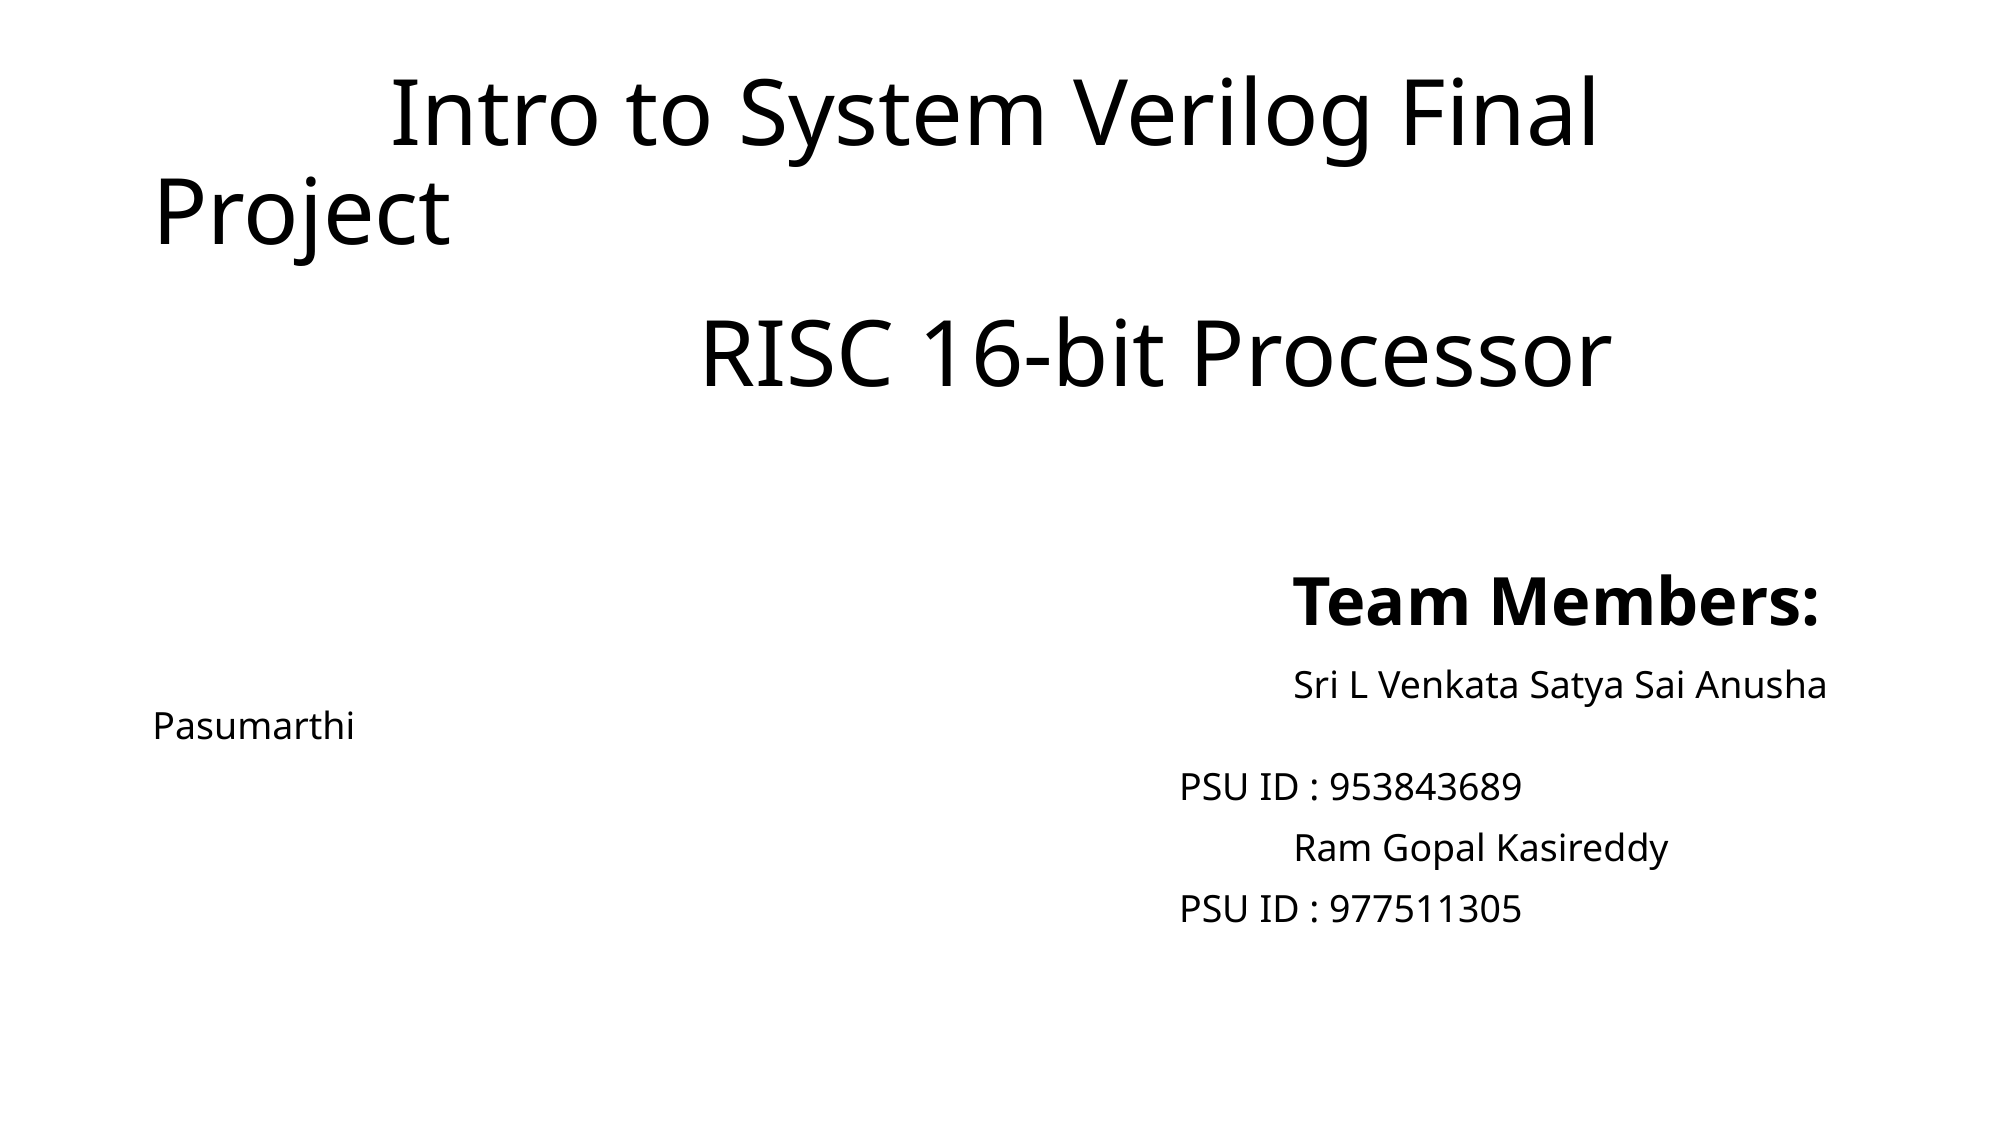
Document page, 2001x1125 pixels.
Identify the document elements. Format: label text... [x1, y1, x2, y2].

title Intro to System Verilog Final Project [137, 56, 1863, 275]
list RISC 16-bit Processor Team Members: Sri L Venkata Satya Sai Anusha Pasumarthi PSU ID : 953843689 Ram Gopal Kasireddy PSU ID : 977511305 [137, 299, 1863, 1014]
